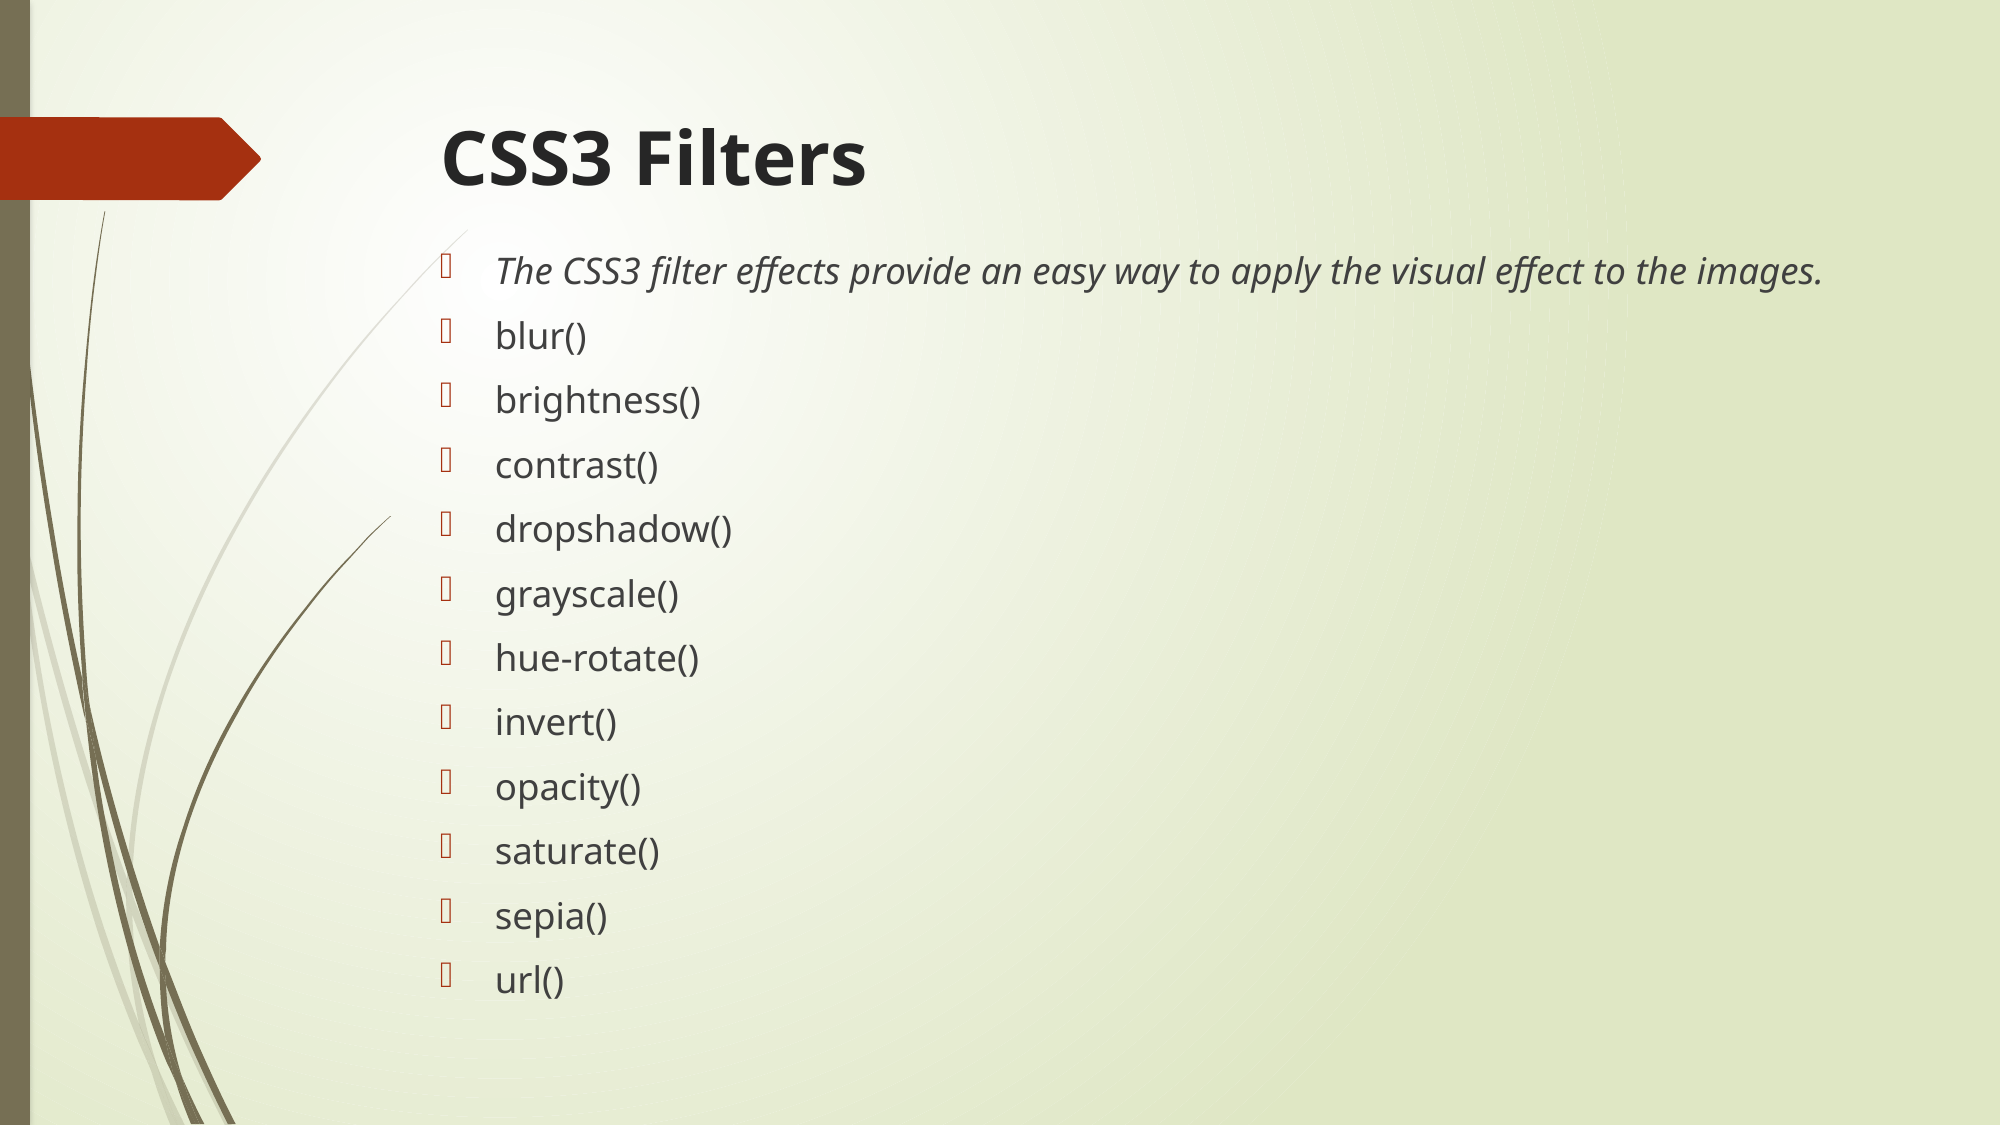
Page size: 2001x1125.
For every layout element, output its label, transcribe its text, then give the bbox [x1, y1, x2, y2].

list The CSS3 filter effects provide an easy way to apply the visual effect to the images. blur() brightness() contrast() dropshadow() grayscale() hue-rotate() invert() opacity() saturate() sepia() url() [424, 240, 1888, 1016]
title CSS3 Filters [425, 102, 1888, 240]
